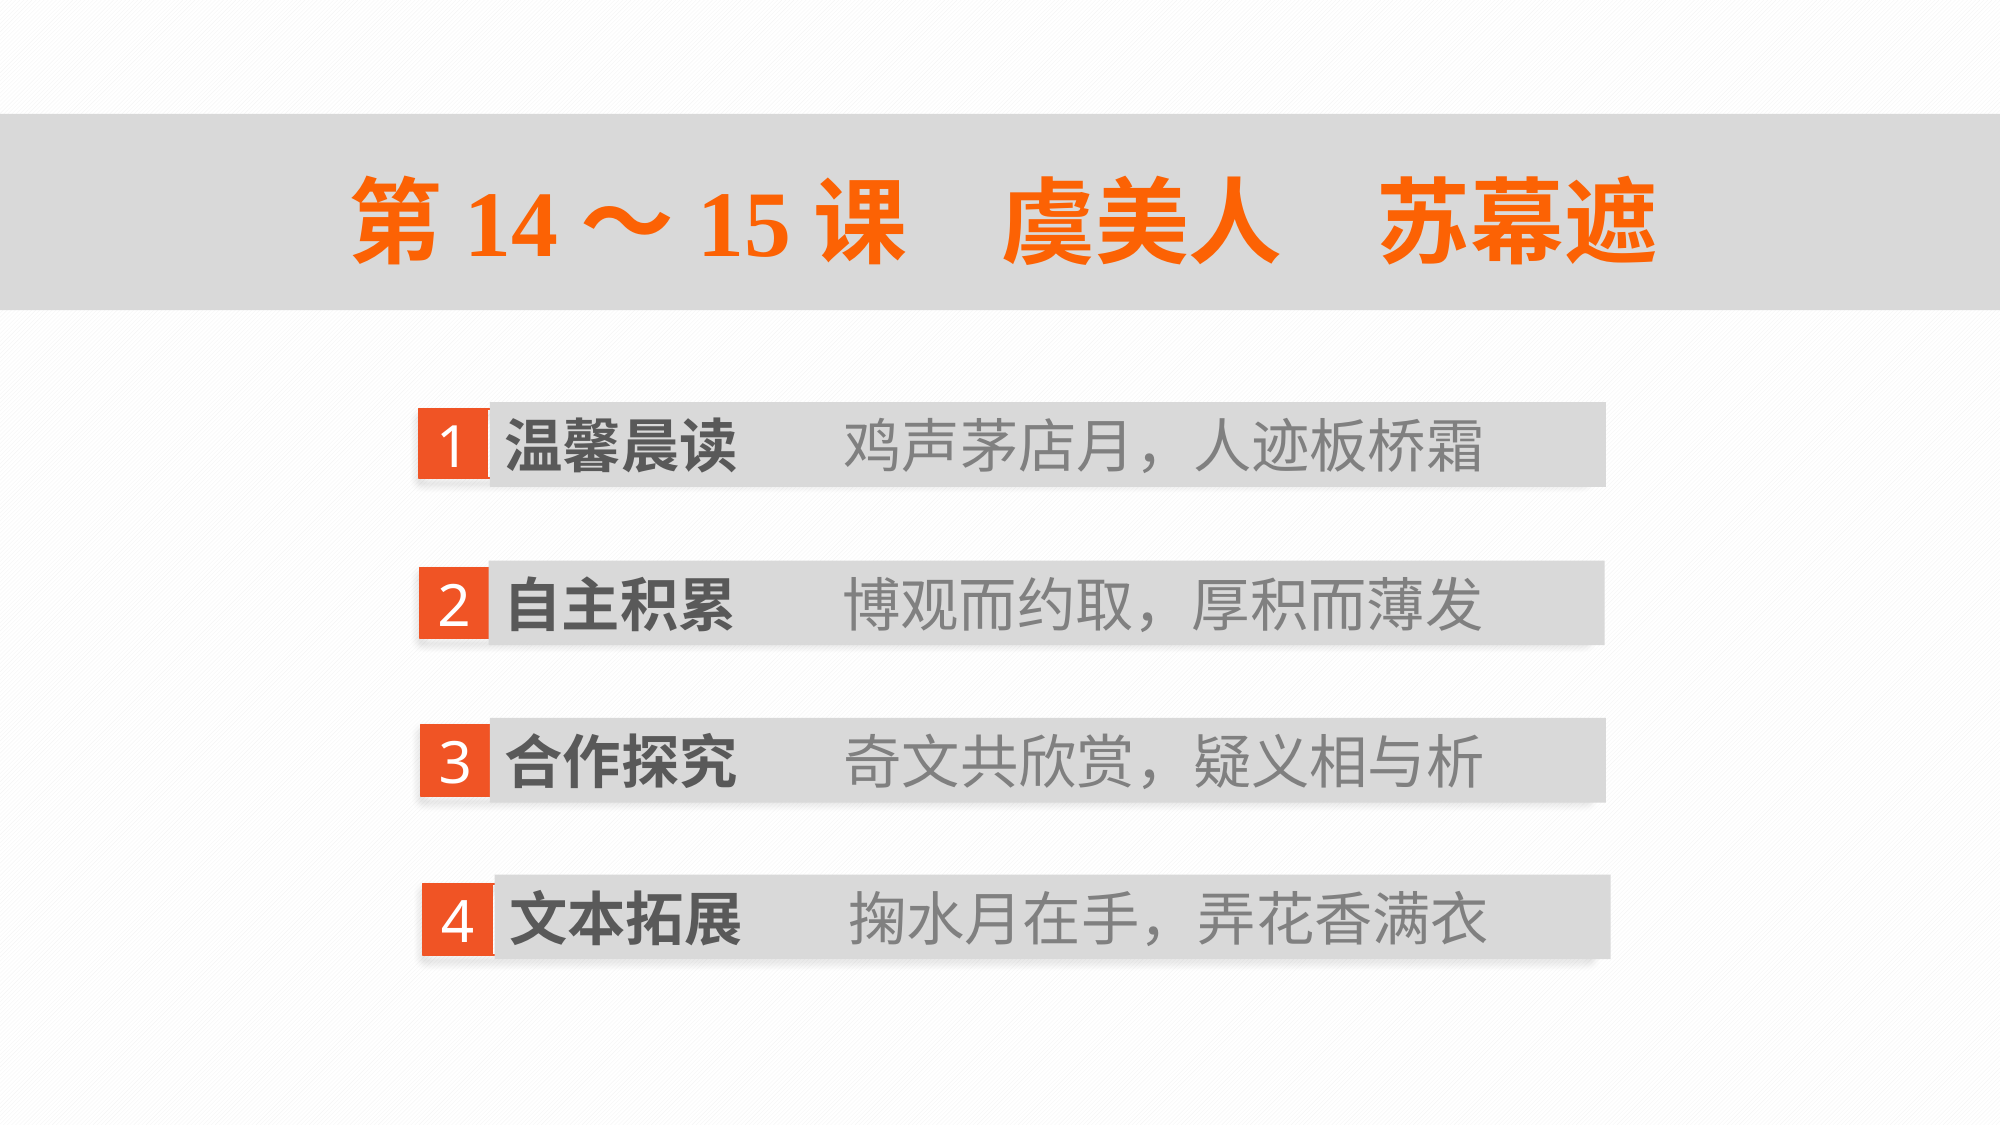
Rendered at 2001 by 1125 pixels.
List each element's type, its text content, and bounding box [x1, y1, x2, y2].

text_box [419, 560, 1605, 647]
text_box 第14～15课 虞美人 苏幕遮 [172, 157, 1834, 281]
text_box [420, 717, 1606, 804]
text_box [418, 402, 1606, 488]
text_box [423, 874, 1611, 961]
